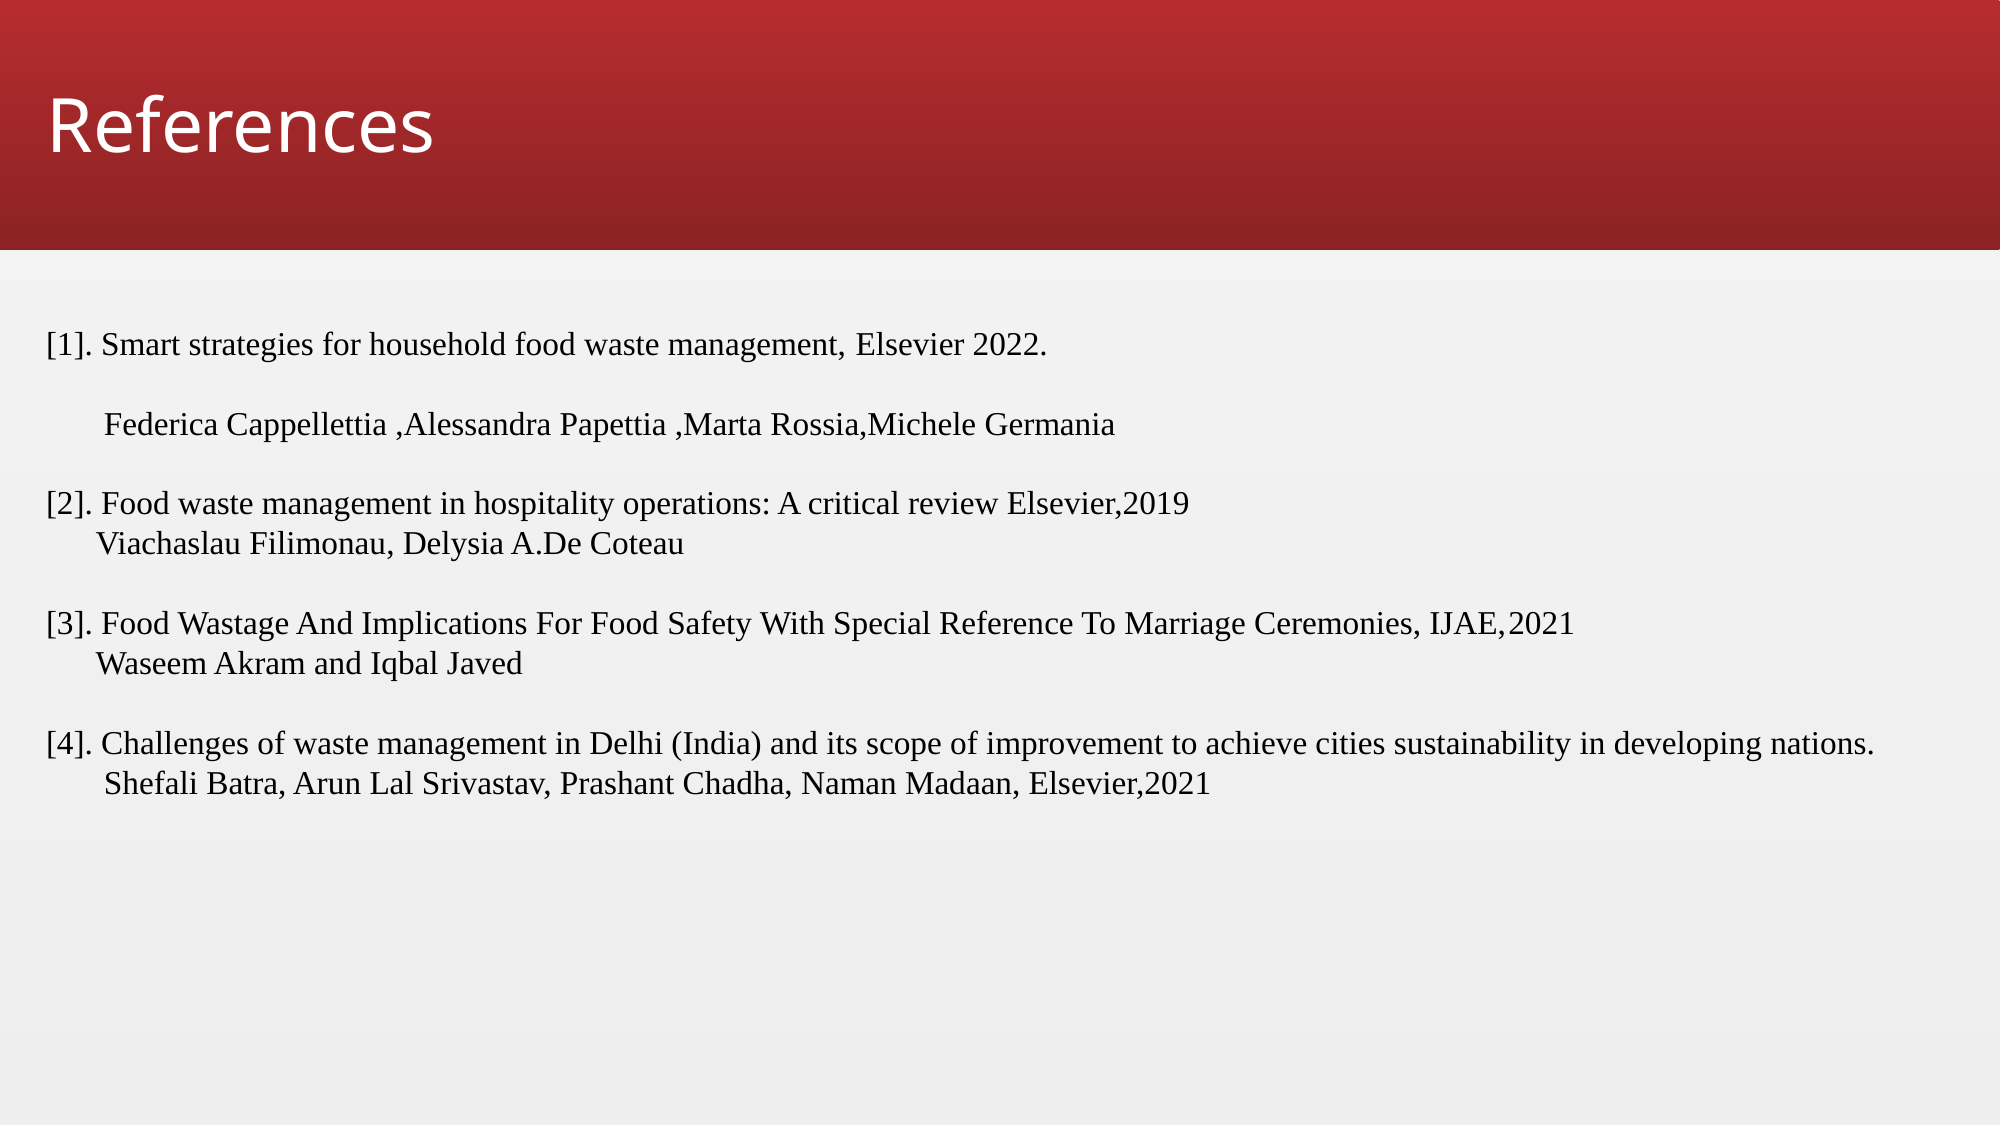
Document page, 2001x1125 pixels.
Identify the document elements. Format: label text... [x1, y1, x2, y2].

title References [31, 19, 1682, 237]
text_box [1]. Smart strategies for household food waste management, Elsevier 2022. Federica Cappellettia ,Alessandra Papettia ,Marta Rossia,Michele Germania [2]. Food waste management in hospitality operations: A critical review Elsevier,2019 Viachaslau Filimonau, Delysia A.De Coteau [3]. Food Wastage And Implications For Food Safety With Special Reference To Marriage Ceremonies, IJAE,2021 Waseem Akram and Iqbal Javed [4]. Challenges of waste management in Delhi (India) and its scope of improvement to achieve cities sustainability in developing nations. Shefali Batra, Arun Lal Srivastav, Prashant Chadha, Naman Madaan, Elsevier,2021 [31, 314, 1969, 944]
